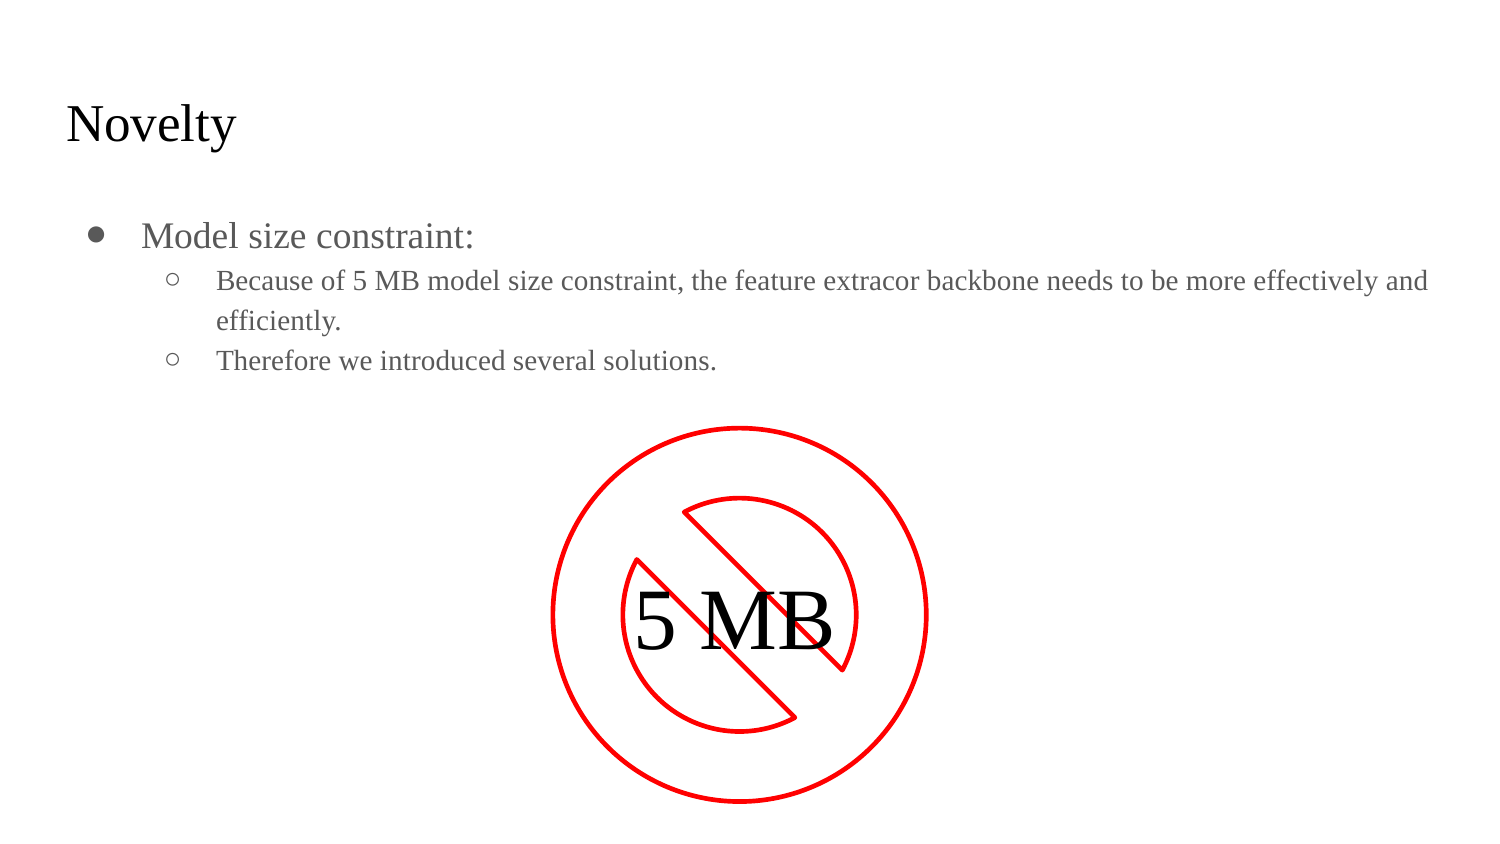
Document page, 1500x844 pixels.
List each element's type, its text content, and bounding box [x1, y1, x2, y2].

text_box 5 MB [619, 546, 881, 682]
text_box [610, 750, 869, 802]
title Novelty [51, 72, 1449, 167]
list Model size constraint: Because of 5 MB model size constraint, the feature extracor backbone needs to be more effectively and efficiently. Therefore we introduced several solutions. [51, 189, 1449, 750]
